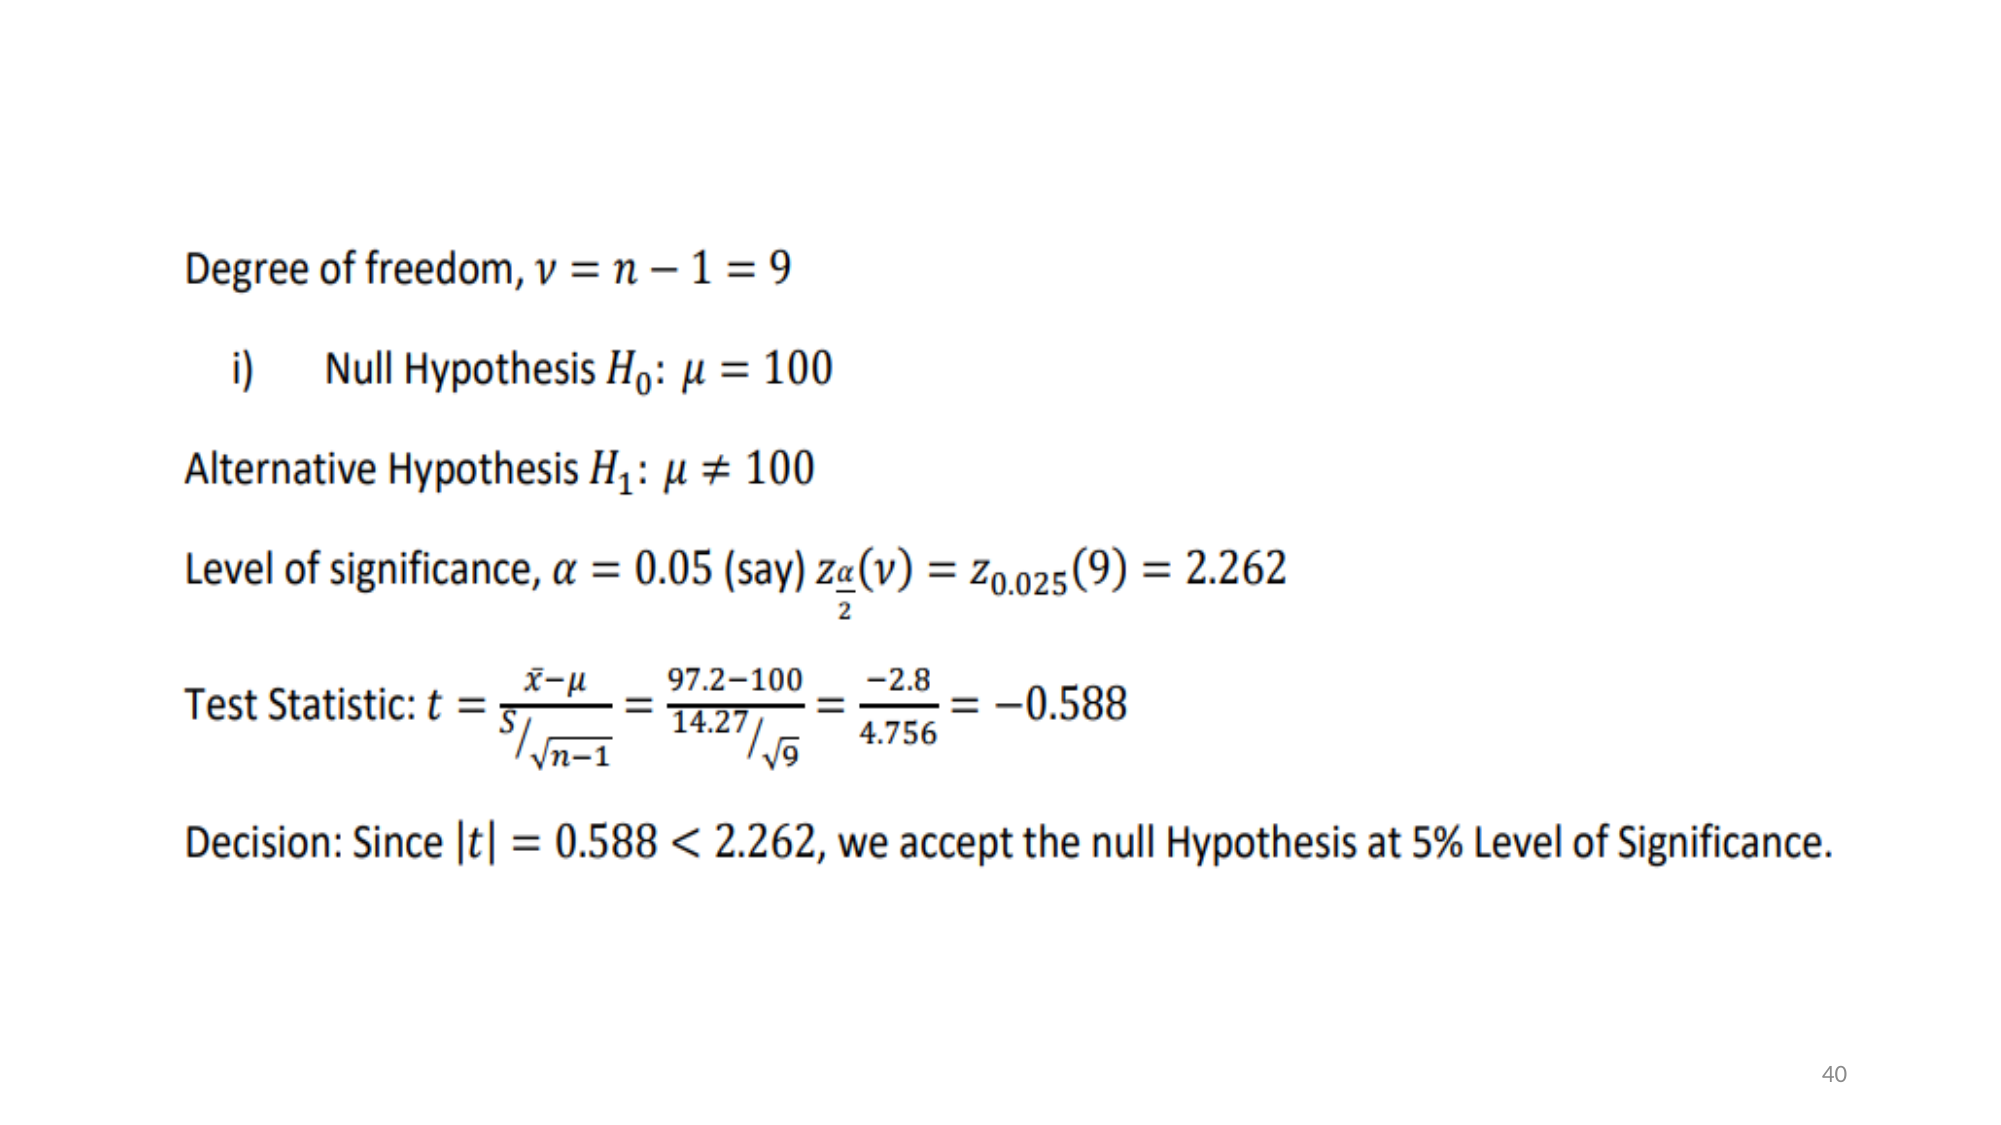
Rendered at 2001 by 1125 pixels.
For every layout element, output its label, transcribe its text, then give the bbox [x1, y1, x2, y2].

slide_number 40 [1412, 1042, 1863, 1103]
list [162, 224, 1863, 891]
